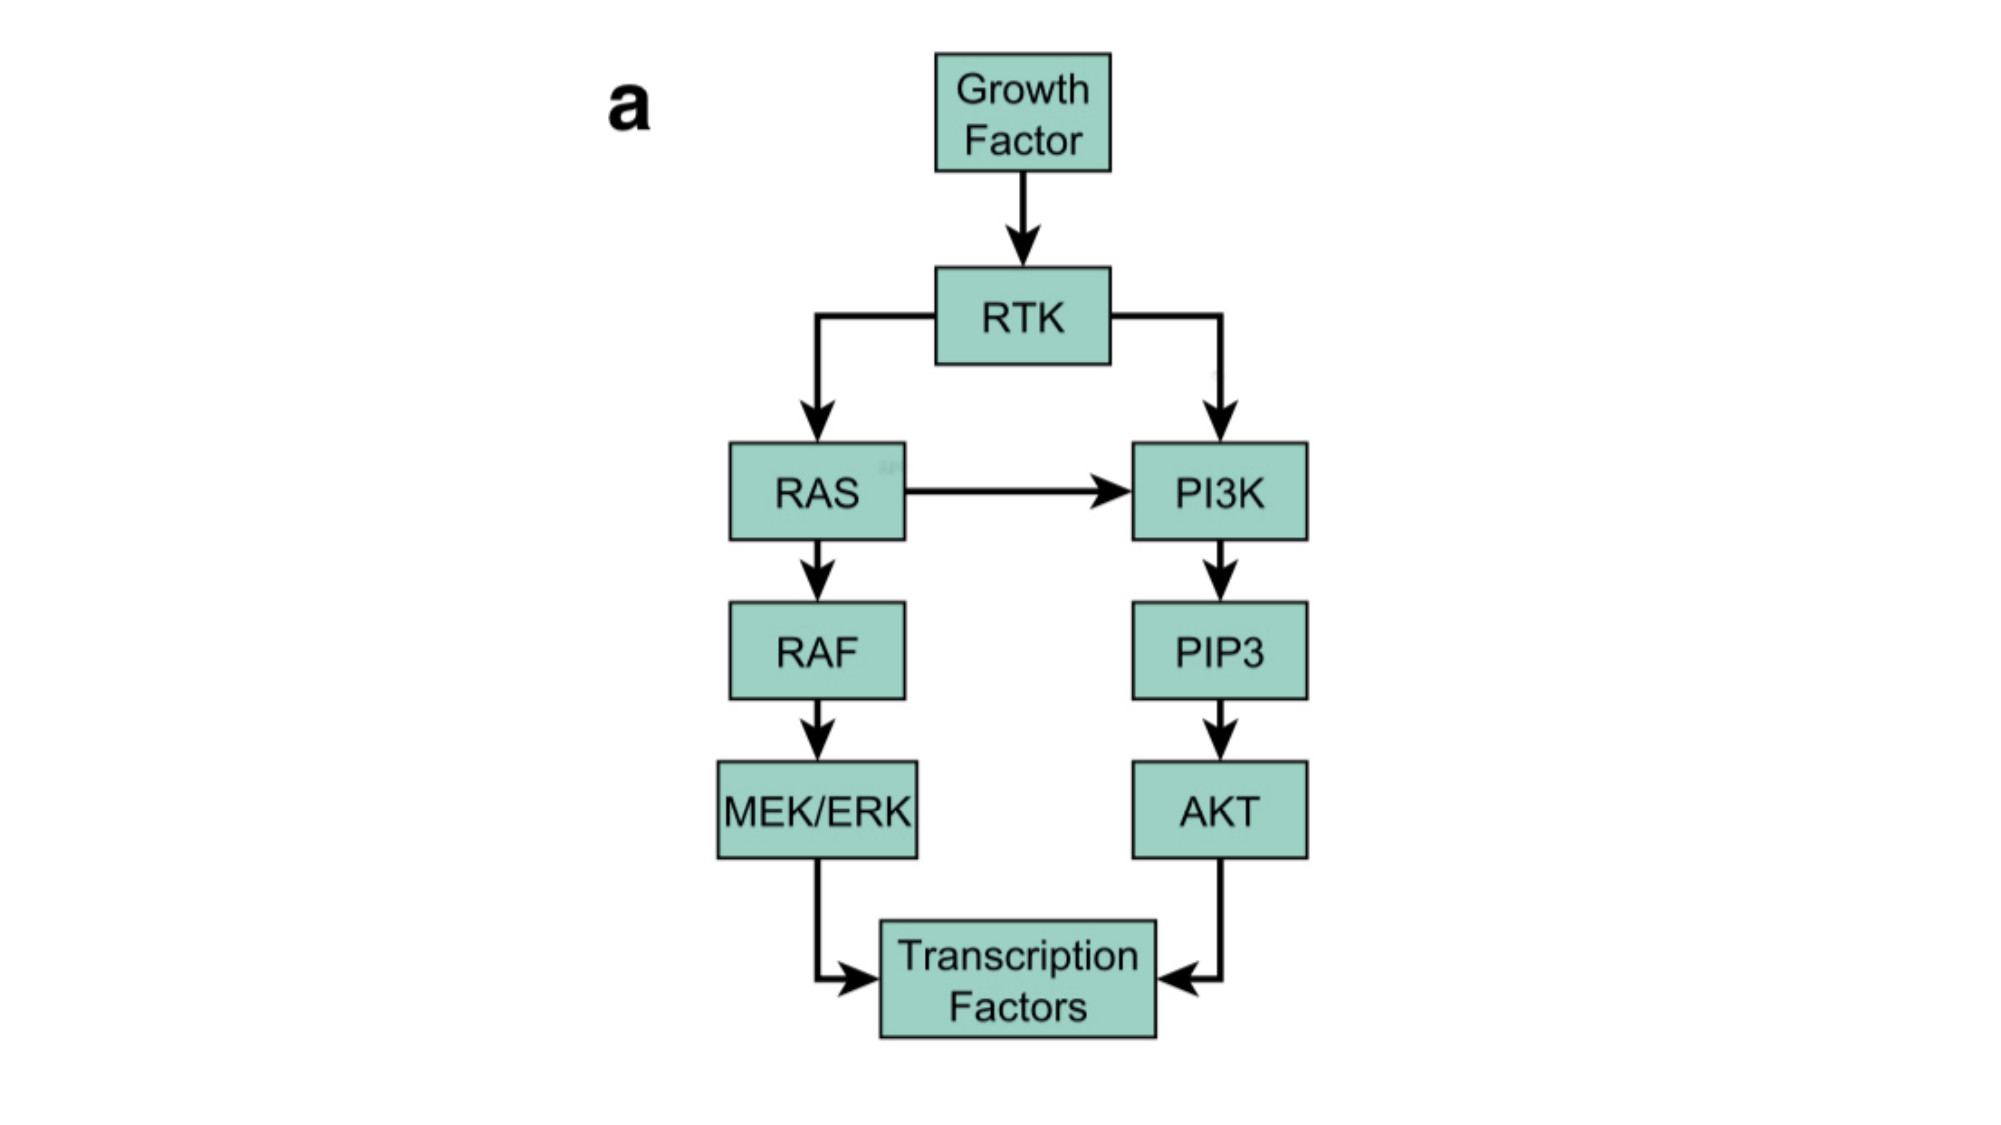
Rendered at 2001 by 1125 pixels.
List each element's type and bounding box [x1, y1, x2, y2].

picture [607, 32, 1393, 1093]
